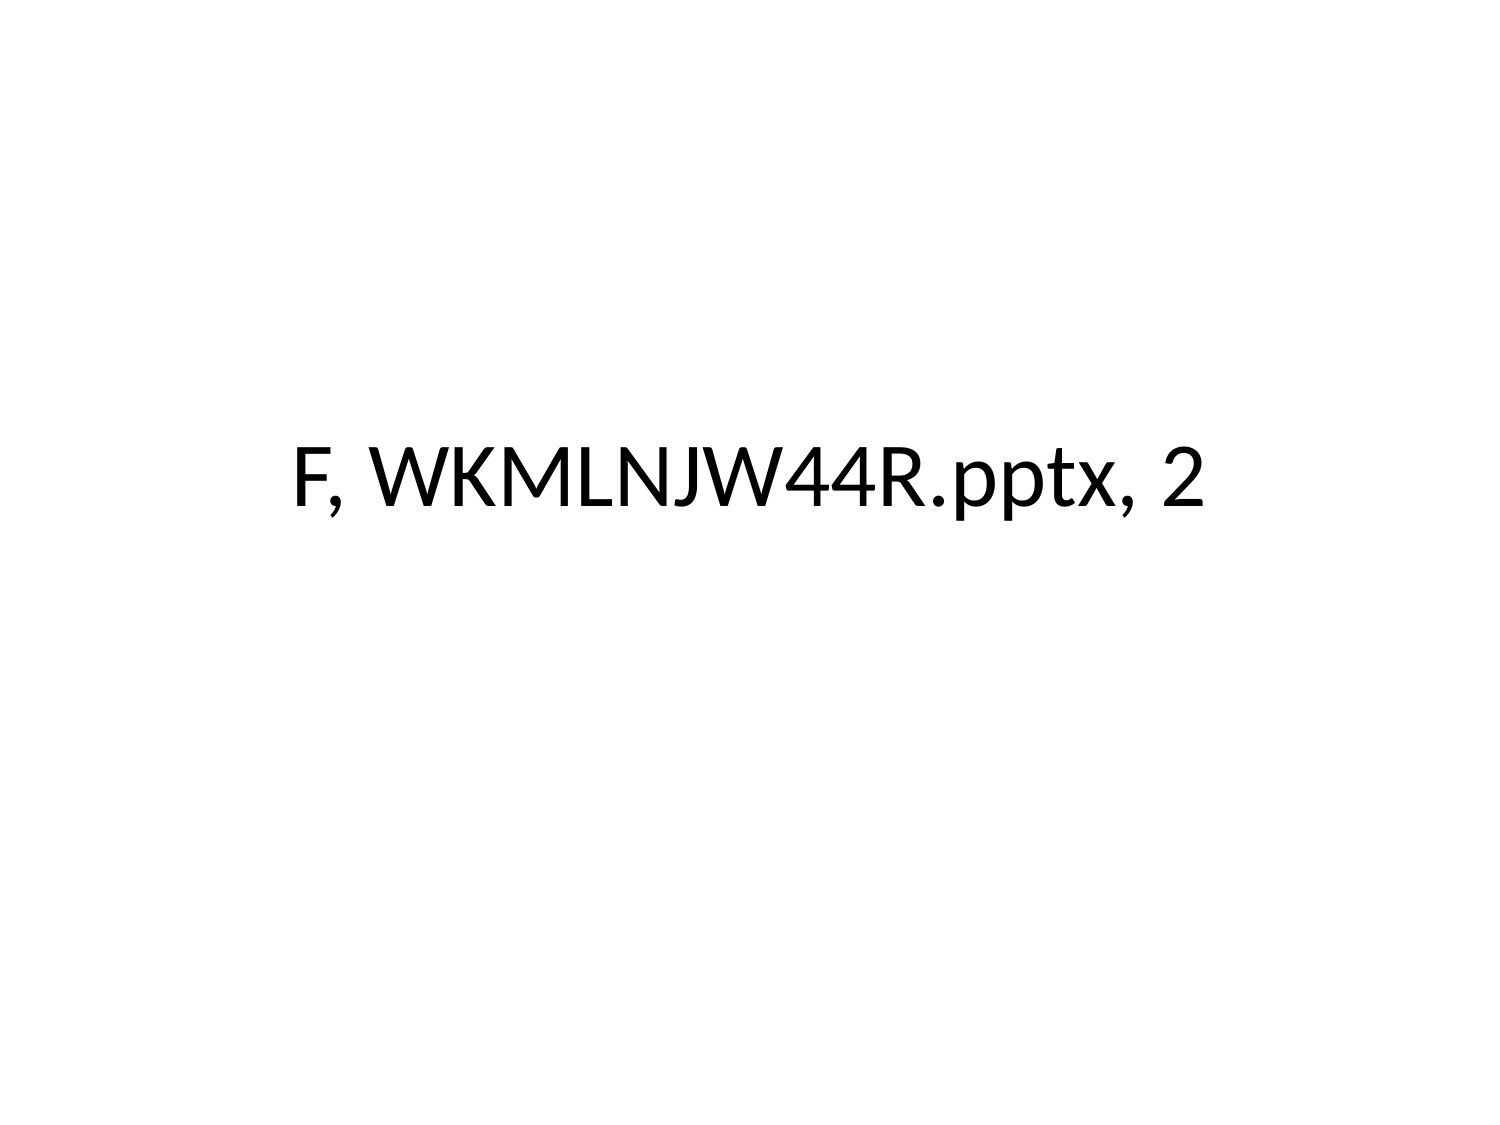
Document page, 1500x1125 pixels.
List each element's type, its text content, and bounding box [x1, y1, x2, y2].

title F, WKMLNJW44R.pptx, 2 [112, 349, 1388, 591]
